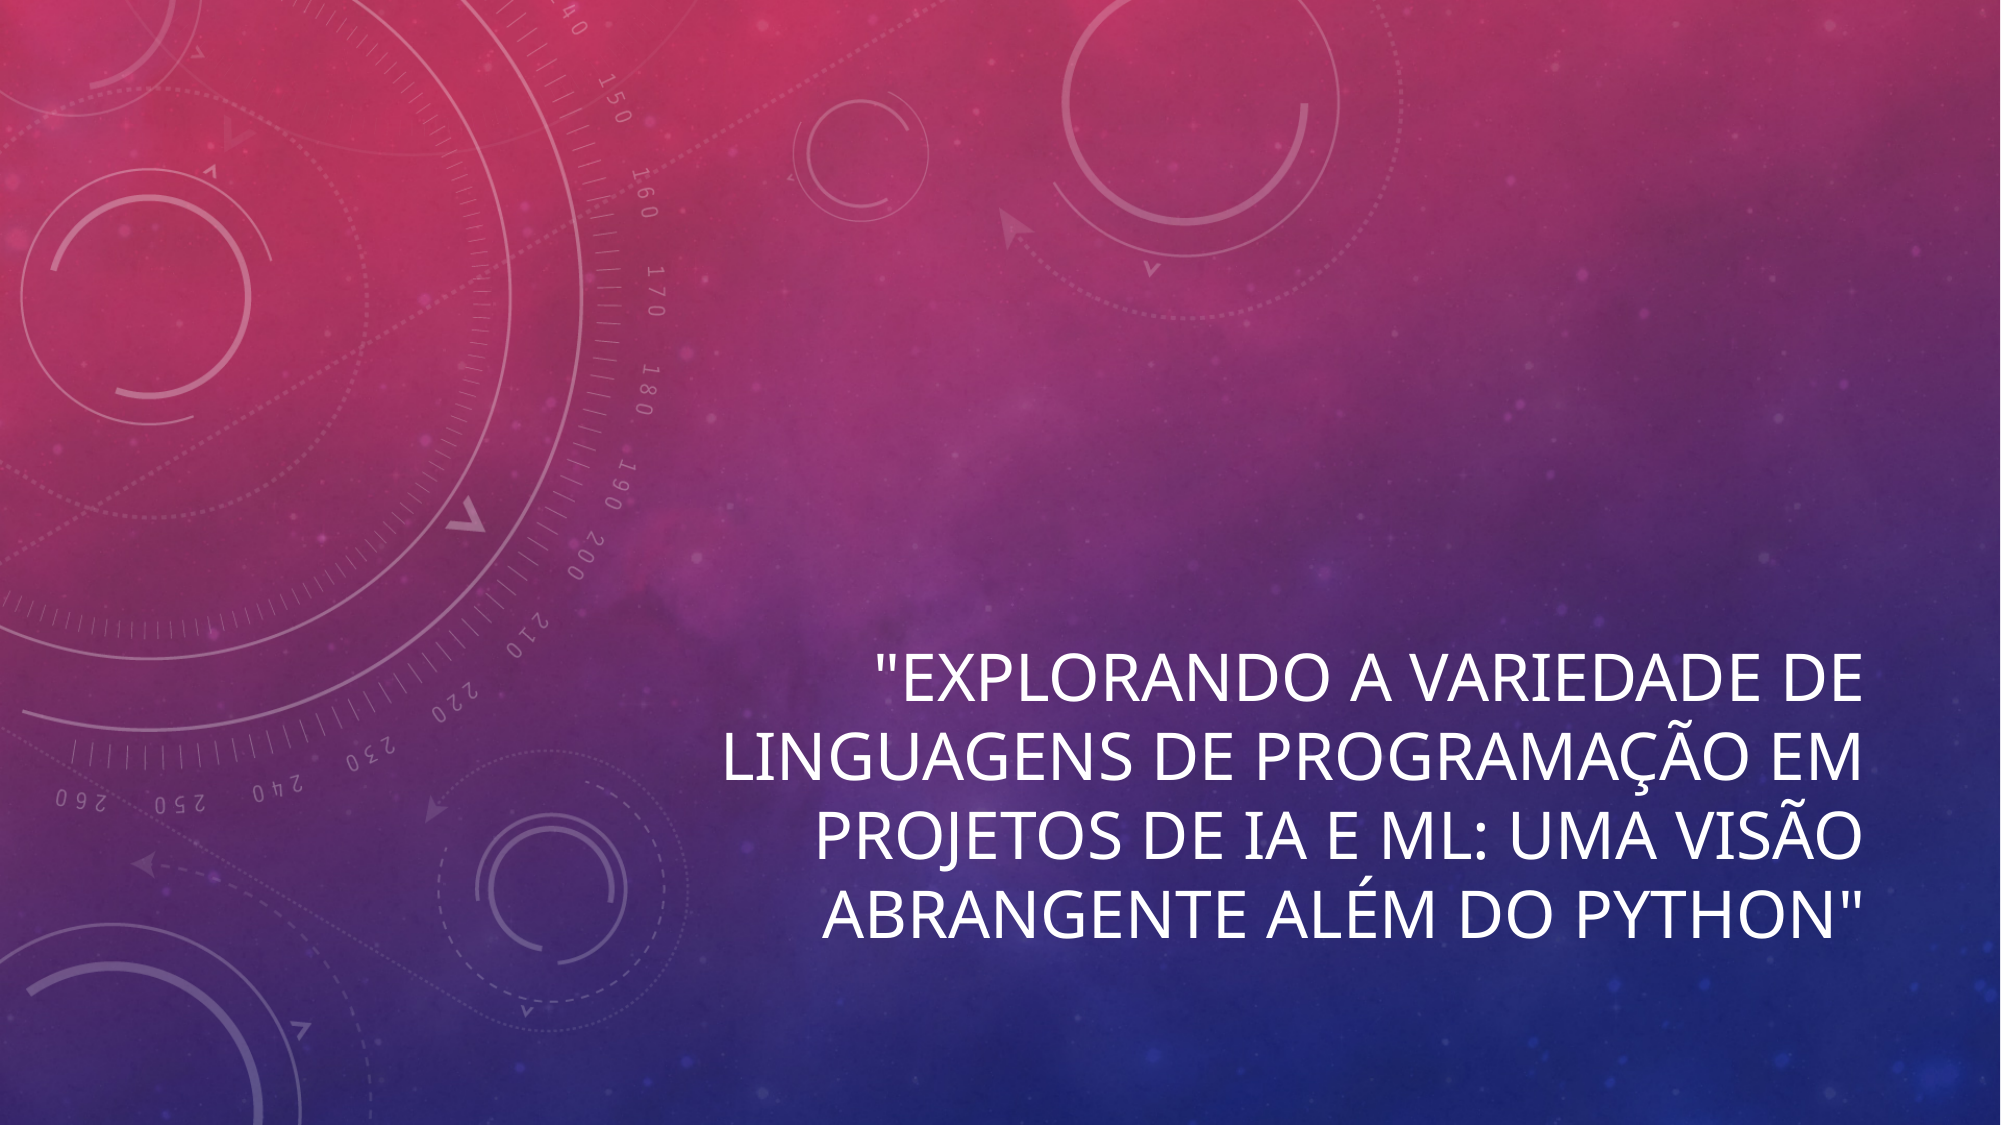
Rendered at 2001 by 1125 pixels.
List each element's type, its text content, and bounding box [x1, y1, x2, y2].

title "Explorando a Variedade de Linguagens de Programação em Projetos de IA e ML: Uma Visão Abrangente Além do Python" [700, 562, 1882, 960]
picture [0, 0, 2001, 1125]
